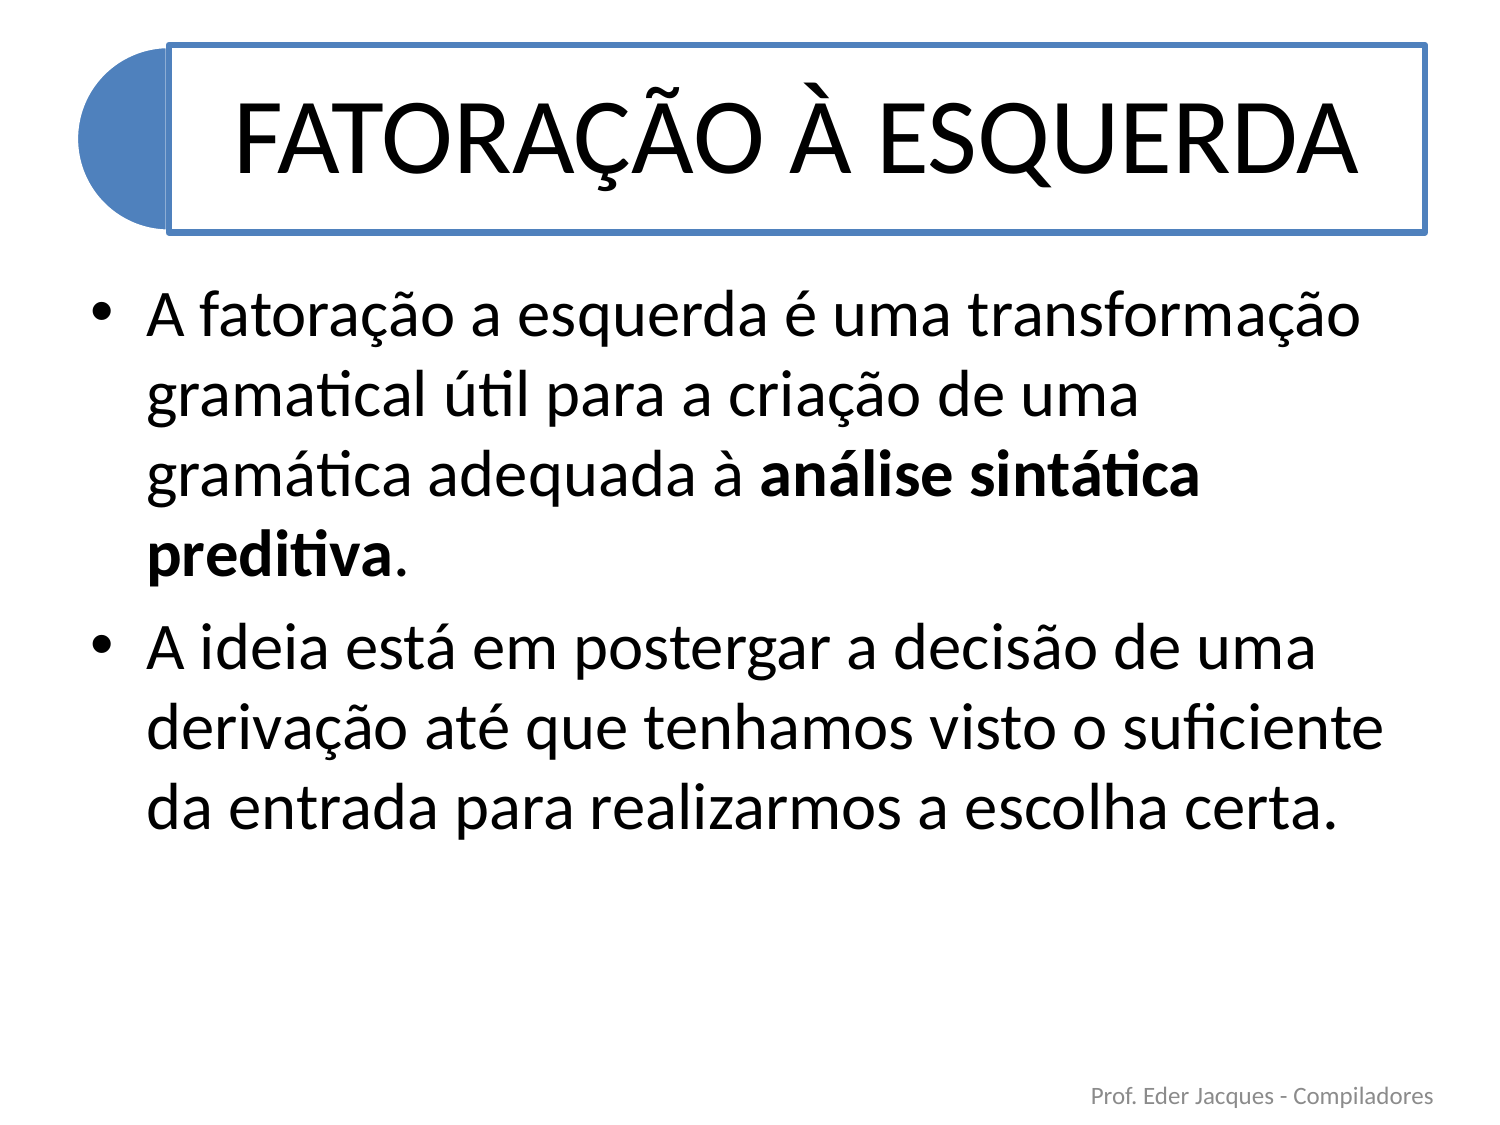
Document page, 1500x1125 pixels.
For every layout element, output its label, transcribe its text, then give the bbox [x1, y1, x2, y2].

list A fatoração a esquerda é uma transformação gramatical útil para a criação de uma gramática adequada à análise sintática preditiva. A ideia está em postergar a decisão de uma derivação até que tenhamos visto o suficiente da entrada para realizarmos a escolha certa. [75, 262, 1425, 1005]
footer Prof. Eder Jacques - Compiladores [1025, 1065, 1500, 1125]
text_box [78, 48, 1425, 231]
